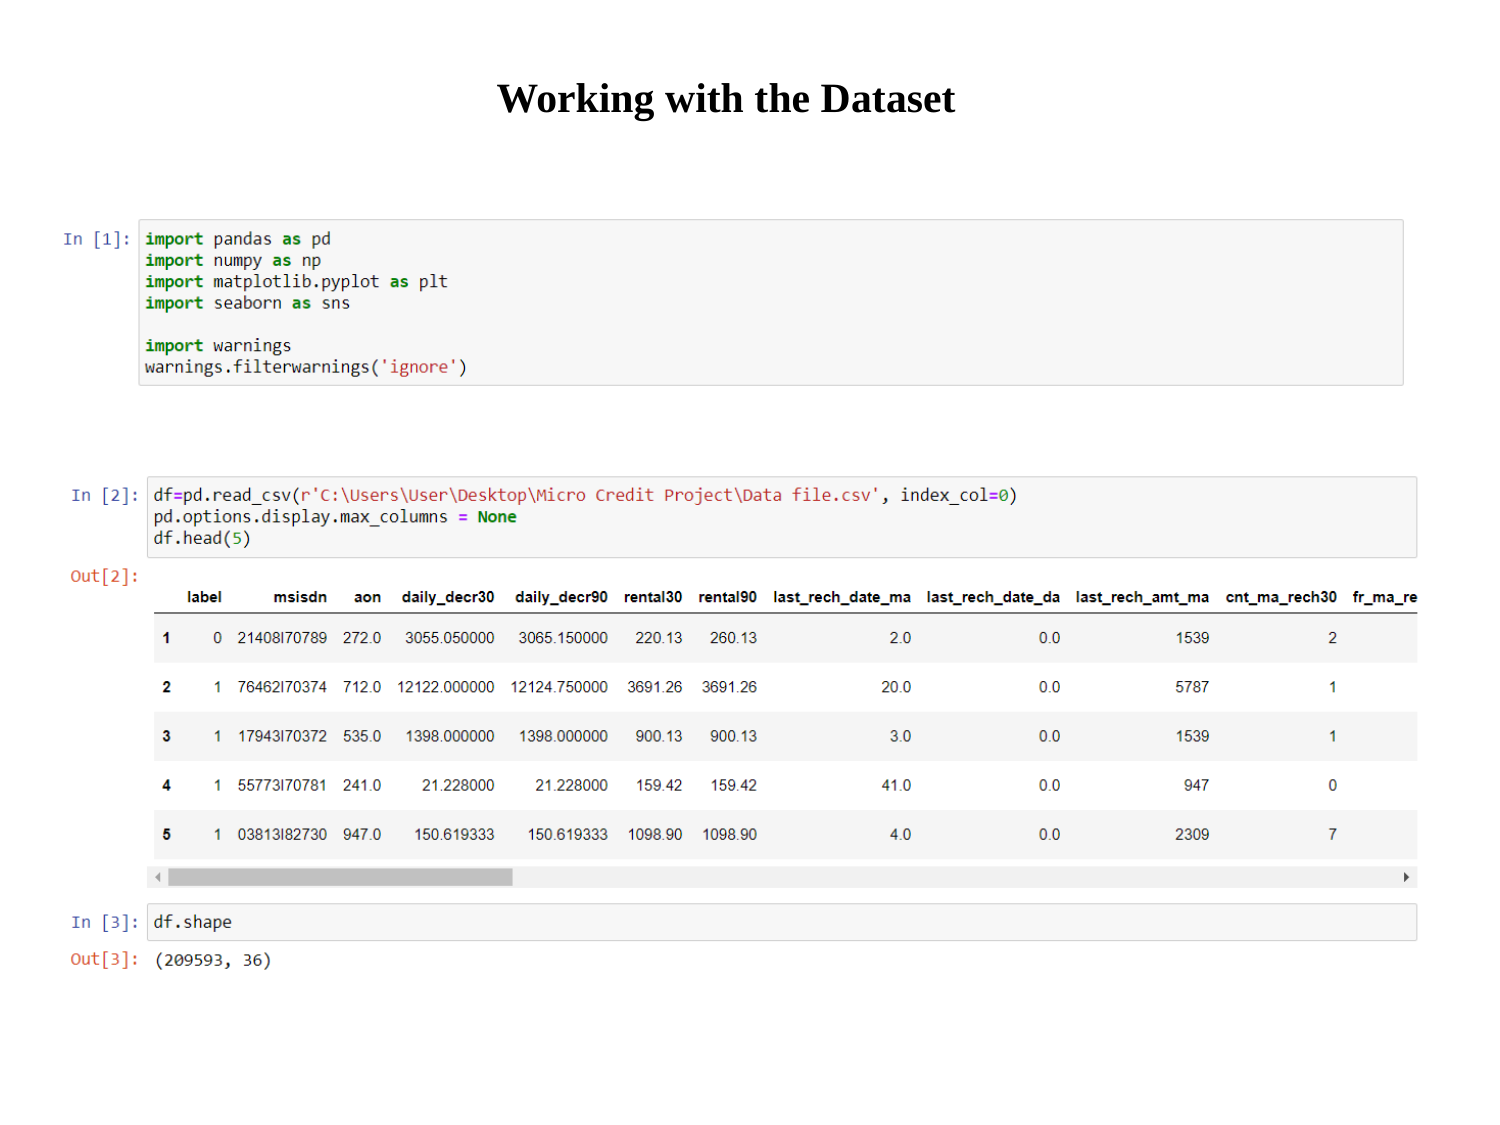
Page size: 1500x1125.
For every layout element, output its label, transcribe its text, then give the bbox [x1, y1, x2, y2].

picture [49, 207, 1416, 398]
text_box Working with the Dataset [481, 63, 971, 128]
picture [52, 463, 1436, 978]
